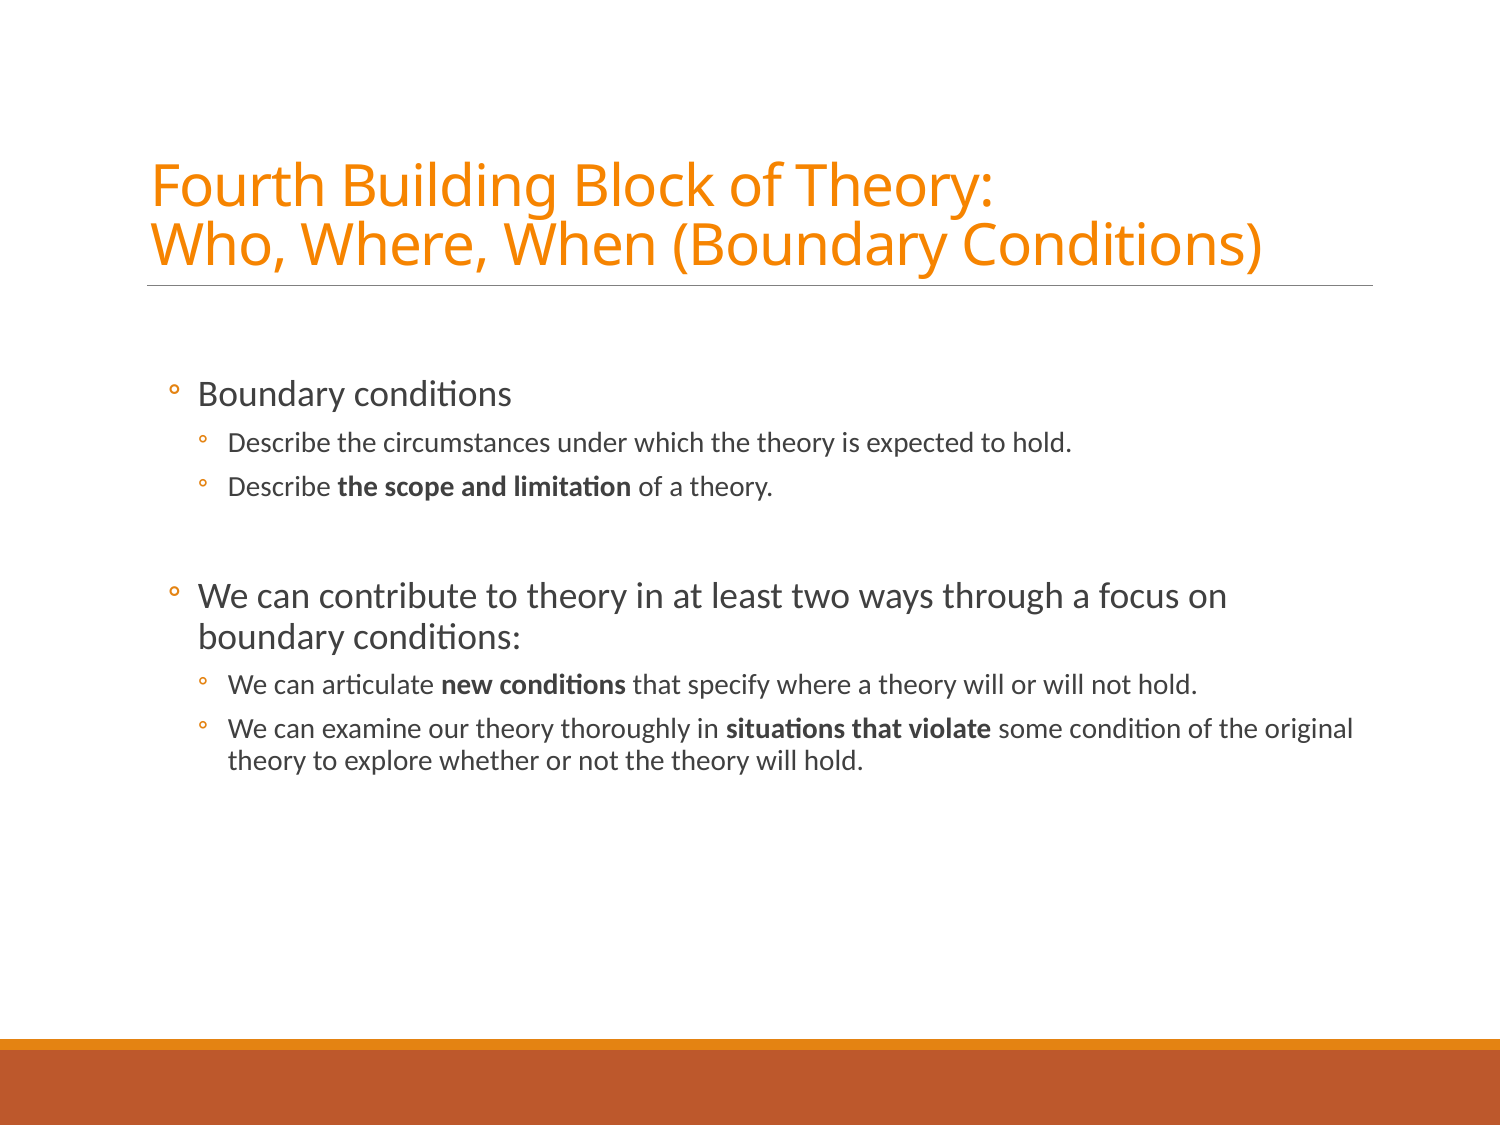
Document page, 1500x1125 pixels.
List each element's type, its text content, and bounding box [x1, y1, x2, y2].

list Boundary conditions Describe the circumstances under which the theory is expected to hold. Describe the scope and limitation of a theory. We can contribute to theory in at least two ways through a focus on boundary conditions: We can articulate new conditions that specify where a theory will or will not hold. We can examine our theory thoroughly in situations that violate some condition of the original theory to explore whether or not the theory will hold. [135, 302, 1373, 963]
title Fourth Building Block of Theory: Who, Where, When (Boundary Conditions) [135, 47, 1373, 285]
